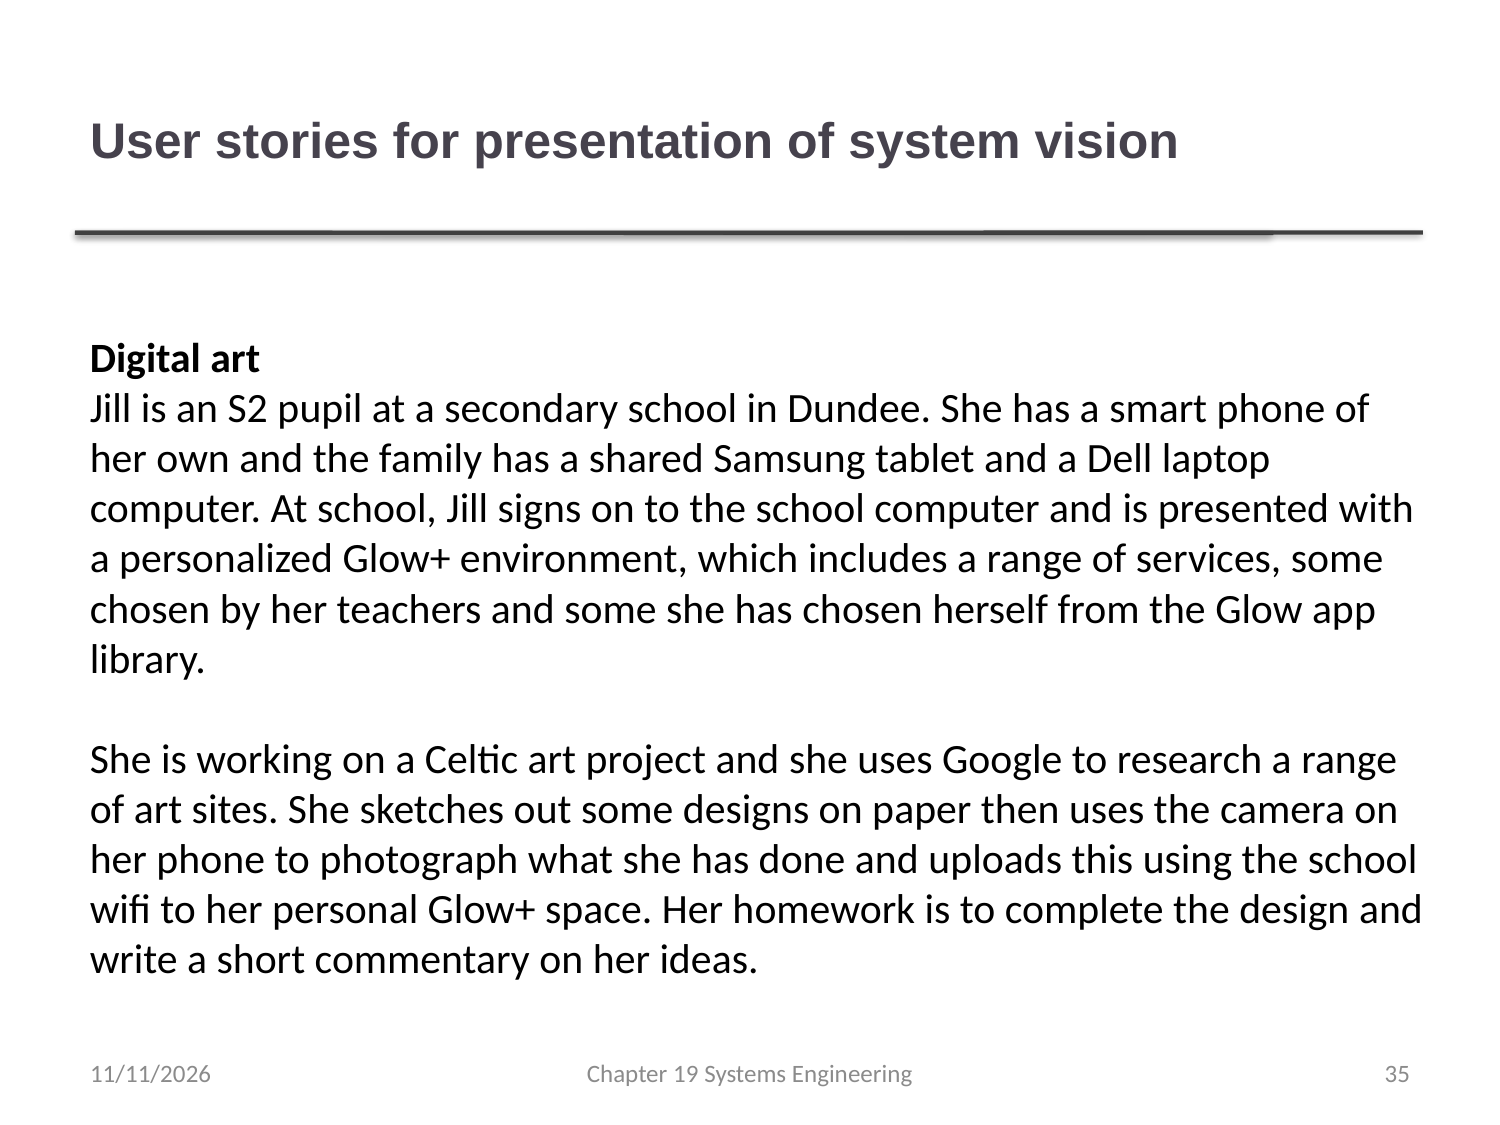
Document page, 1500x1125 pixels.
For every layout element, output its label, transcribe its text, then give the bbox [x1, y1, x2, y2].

footer Chapter 19 Systems Engineering [512, 1042, 988, 1103]
slide_number 35 [1074, 1042, 1425, 1103]
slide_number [75, 1042, 425, 1103]
text_box Digital art Jill is an S2 pupil at a secondary school in Dundee. She has a smart phone of her own and the family has a shared Samsung tablet and a Dell laptop computer. At school, Jill signs on to the school computer and is presented with a personalized Glow+ environment, which includes a range of services, some chosen by her teachers and some she has chosen herself from the Glow app library. She is working on a Celtic art project and she uses Google to research a range of art sites. She sketches out some designs on paper then uses the camera on her phone to photograph what she has done and uploads this using the school wifi to her personal Glow+ space. Her homework is to complete the design and write a short commentary on her ideas. [75, 323, 1445, 1034]
title User stories for presentation of system vision [74, 44, 1272, 233]
